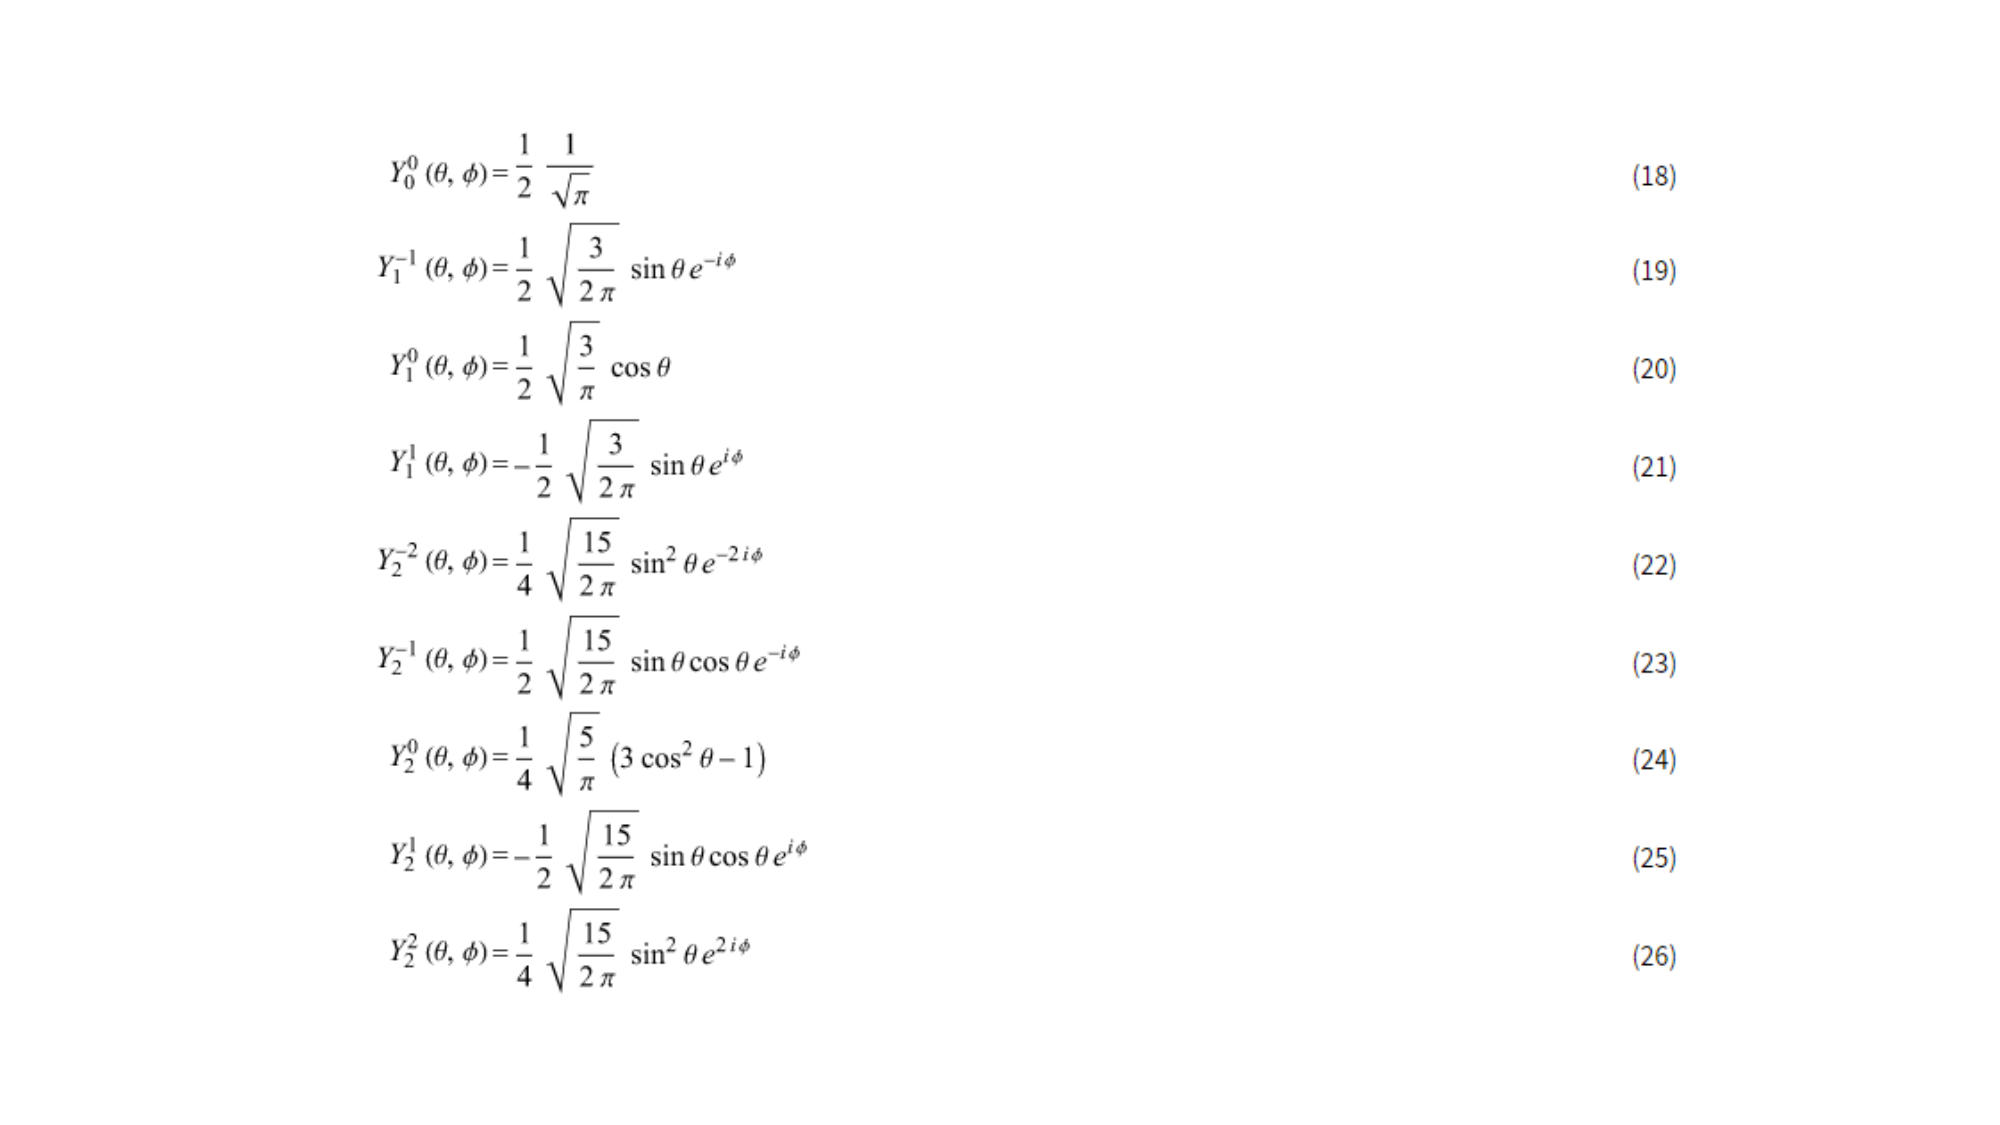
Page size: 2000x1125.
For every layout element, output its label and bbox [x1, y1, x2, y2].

picture [274, 118, 1706, 1007]
